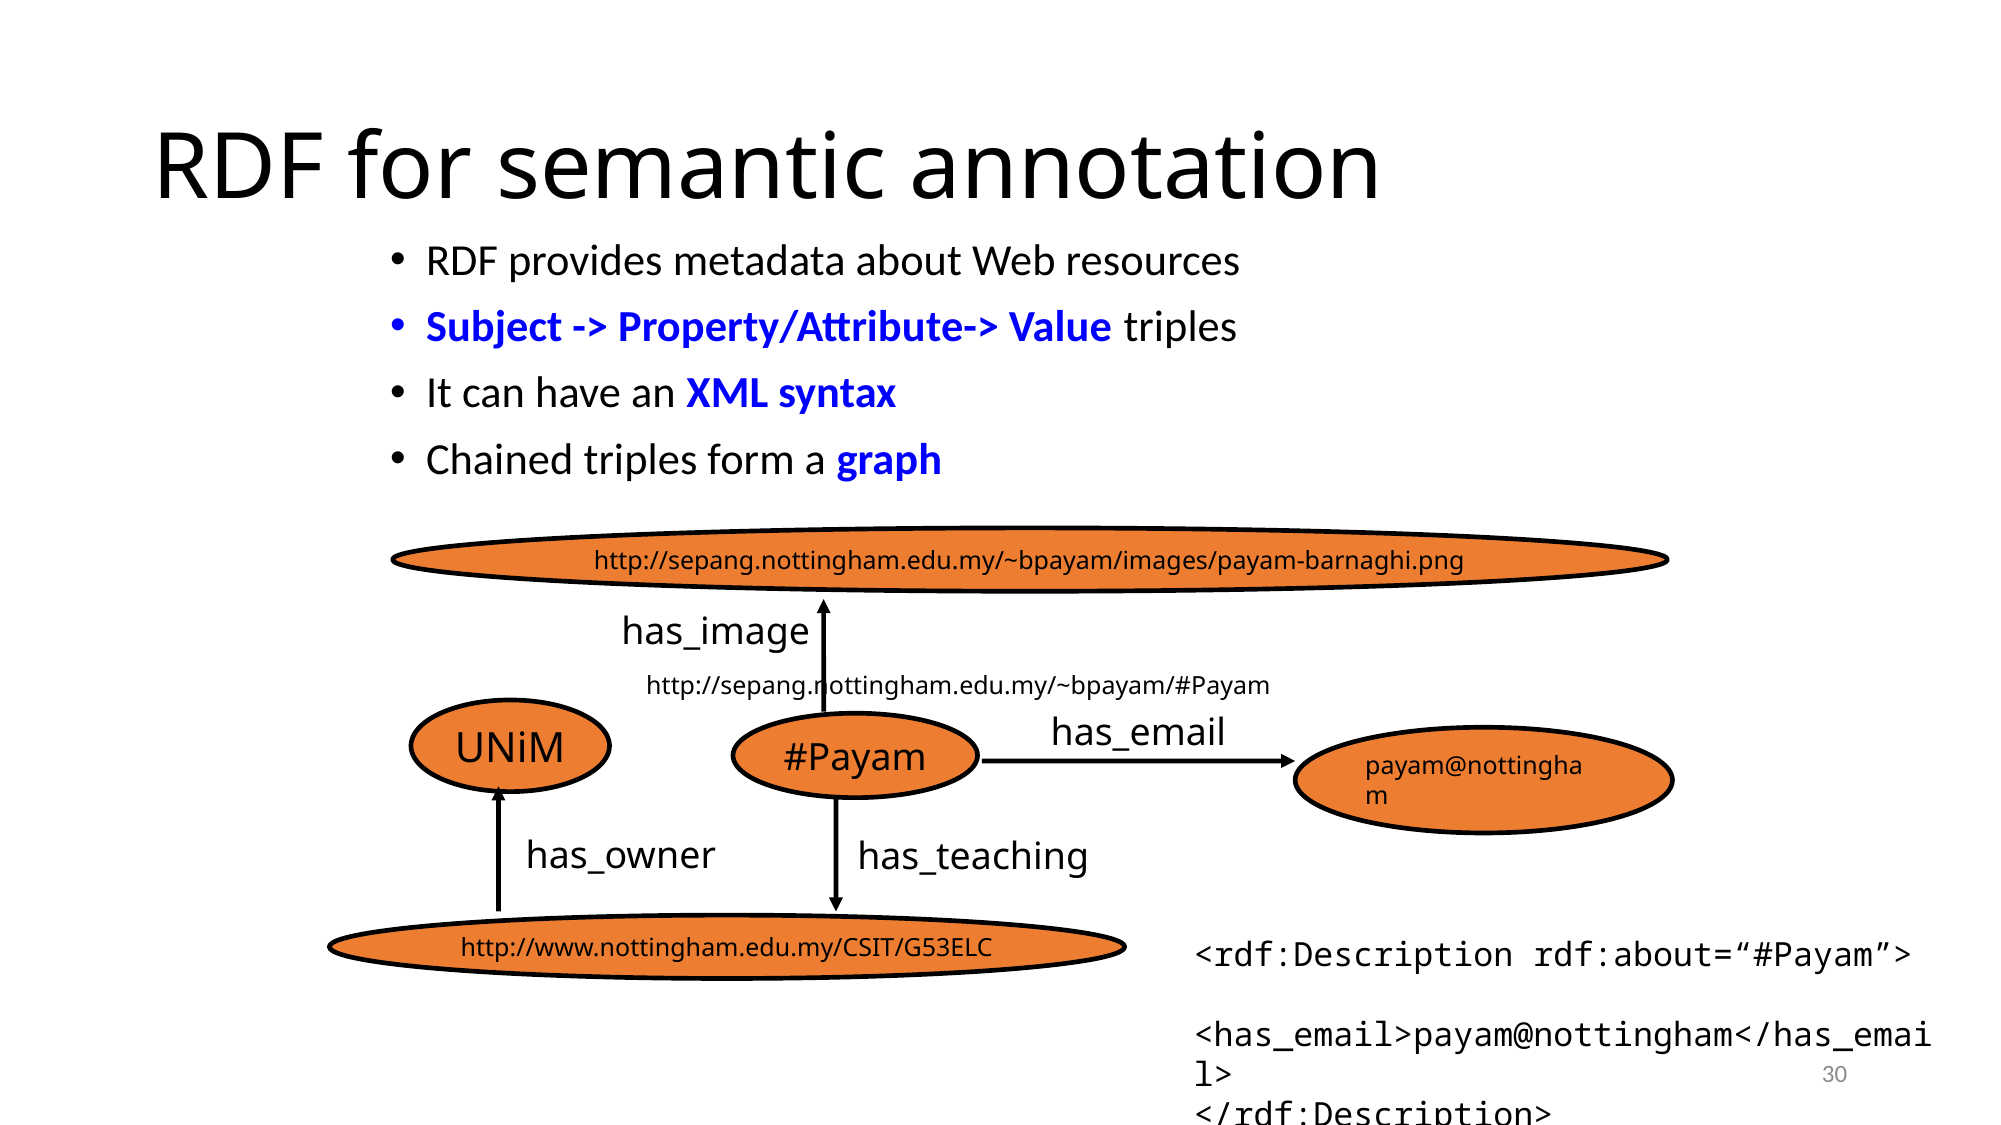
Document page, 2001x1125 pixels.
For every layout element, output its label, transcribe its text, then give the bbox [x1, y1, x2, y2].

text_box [335, 699, 1119, 979]
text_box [418, 527, 1641, 700]
list RDF provides metadata about Web resources Subject -> Property/Attribute-> Value triples It can have an XML syntax Chained triples form a graph [375, 229, 1650, 492]
text_box <rdf:Description rdf:about=“#Payam”> <has_email>payam@nottingham</has_email> </rdf:Description> [1178, 925, 1956, 1125]
title RDF for semantic annotation [137, 59, 1863, 278]
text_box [1119, 700, 1673, 799]
